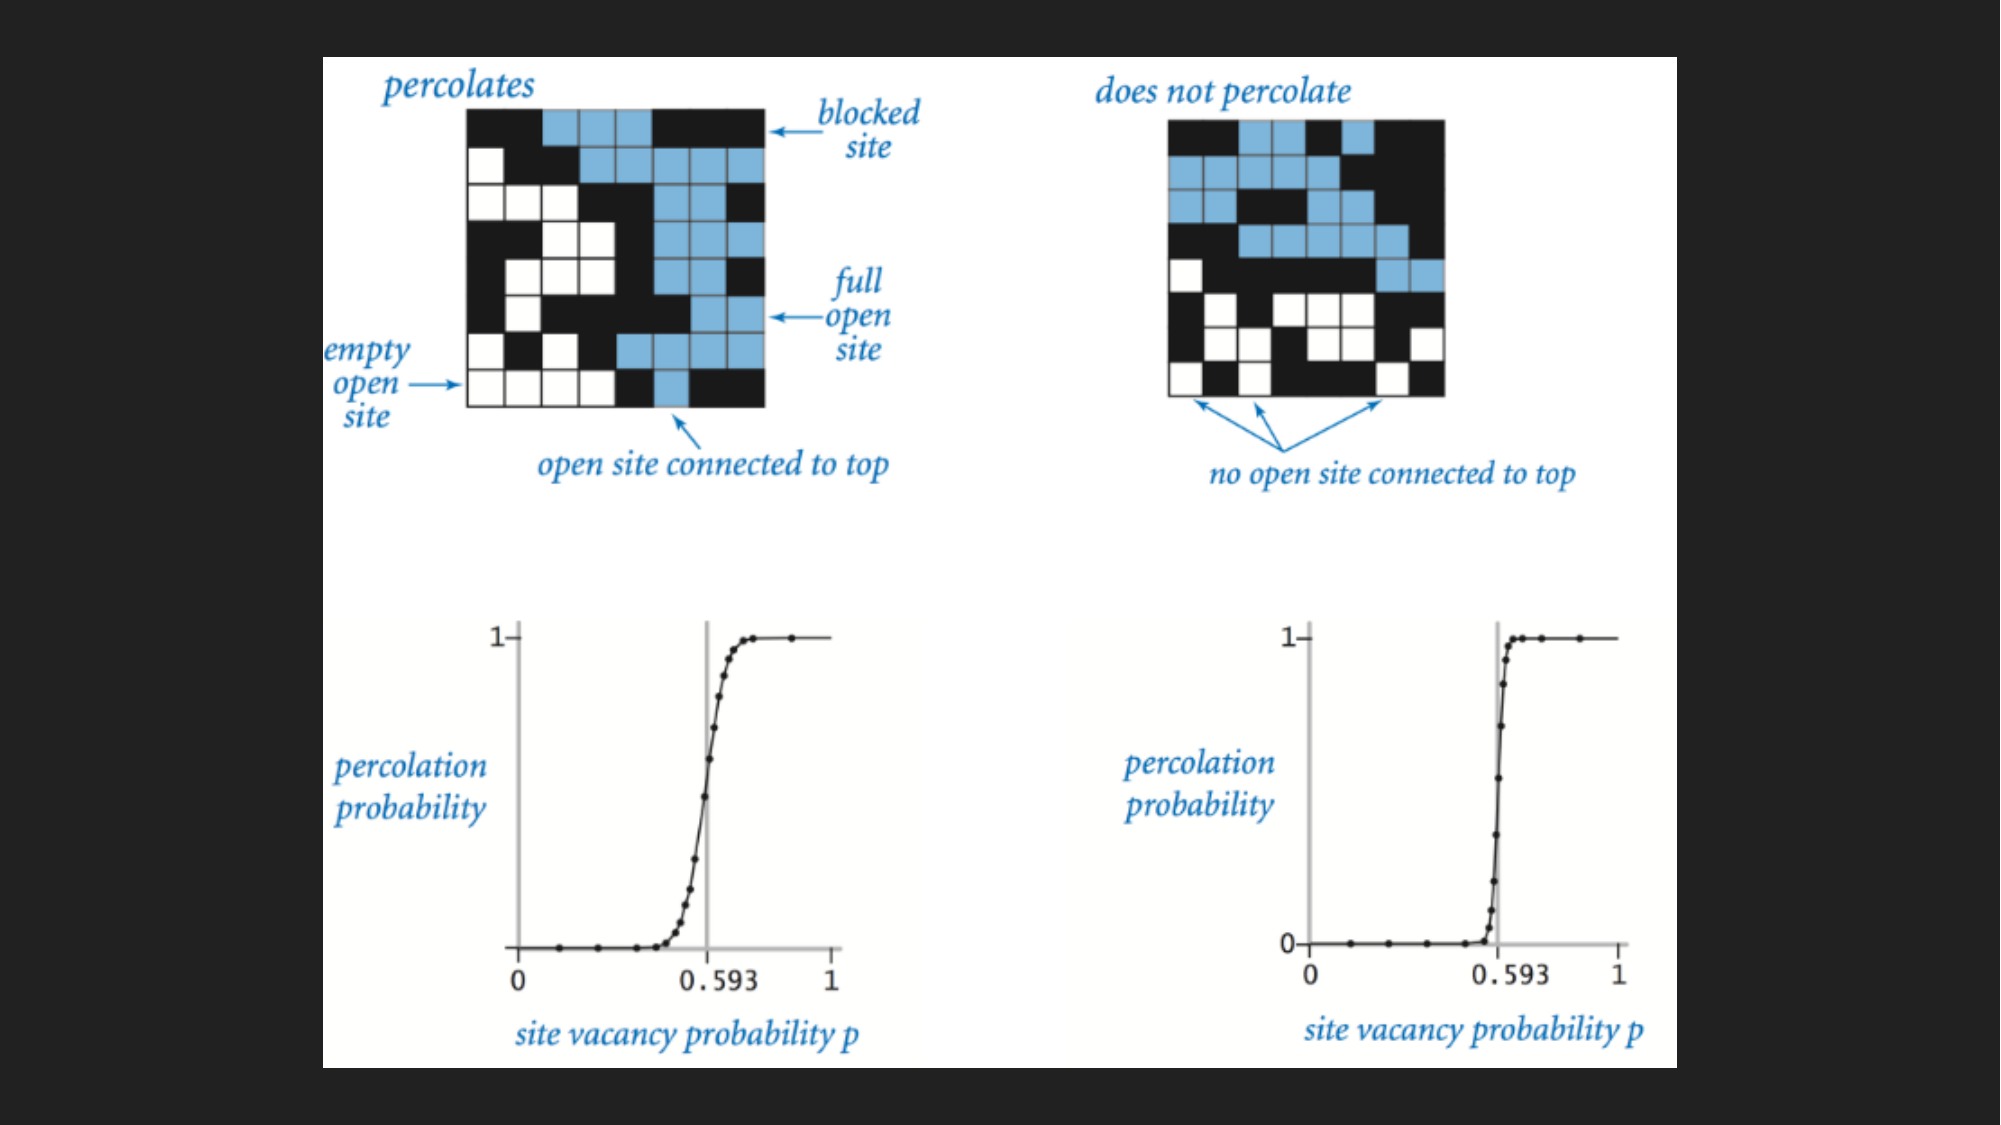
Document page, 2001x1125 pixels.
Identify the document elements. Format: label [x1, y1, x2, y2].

picture [323, 57, 1677, 1068]
